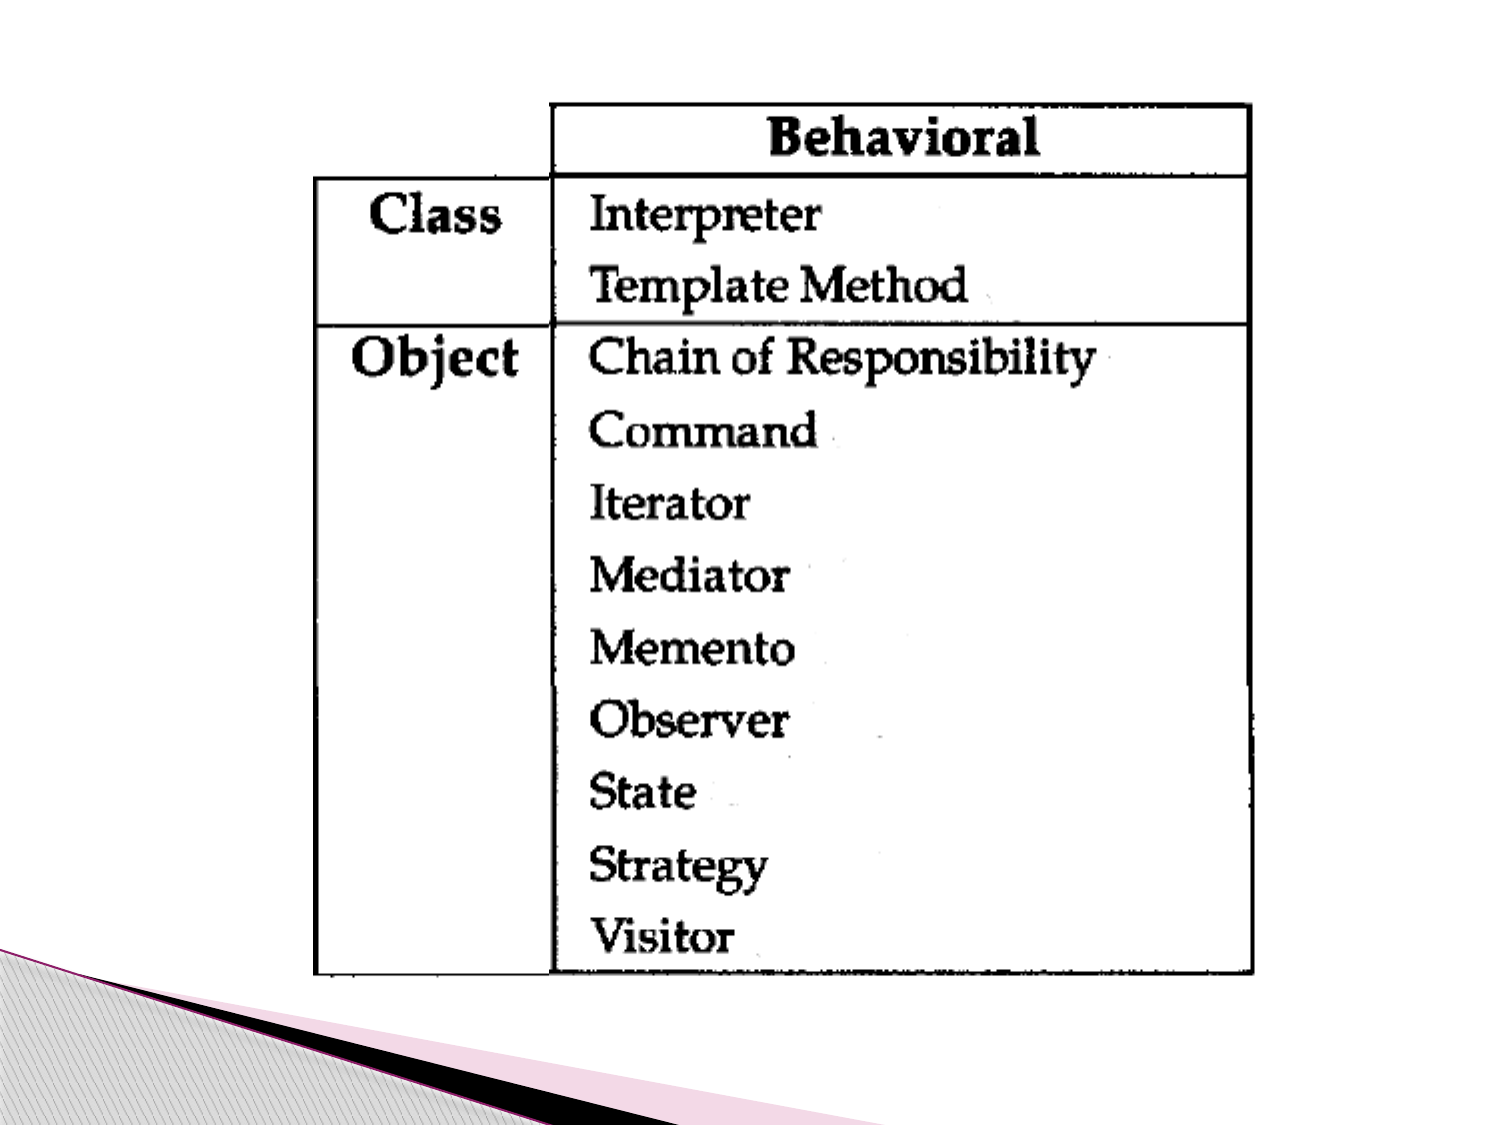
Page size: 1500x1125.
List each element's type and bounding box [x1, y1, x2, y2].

picture [313, 37, 1333, 1001]
